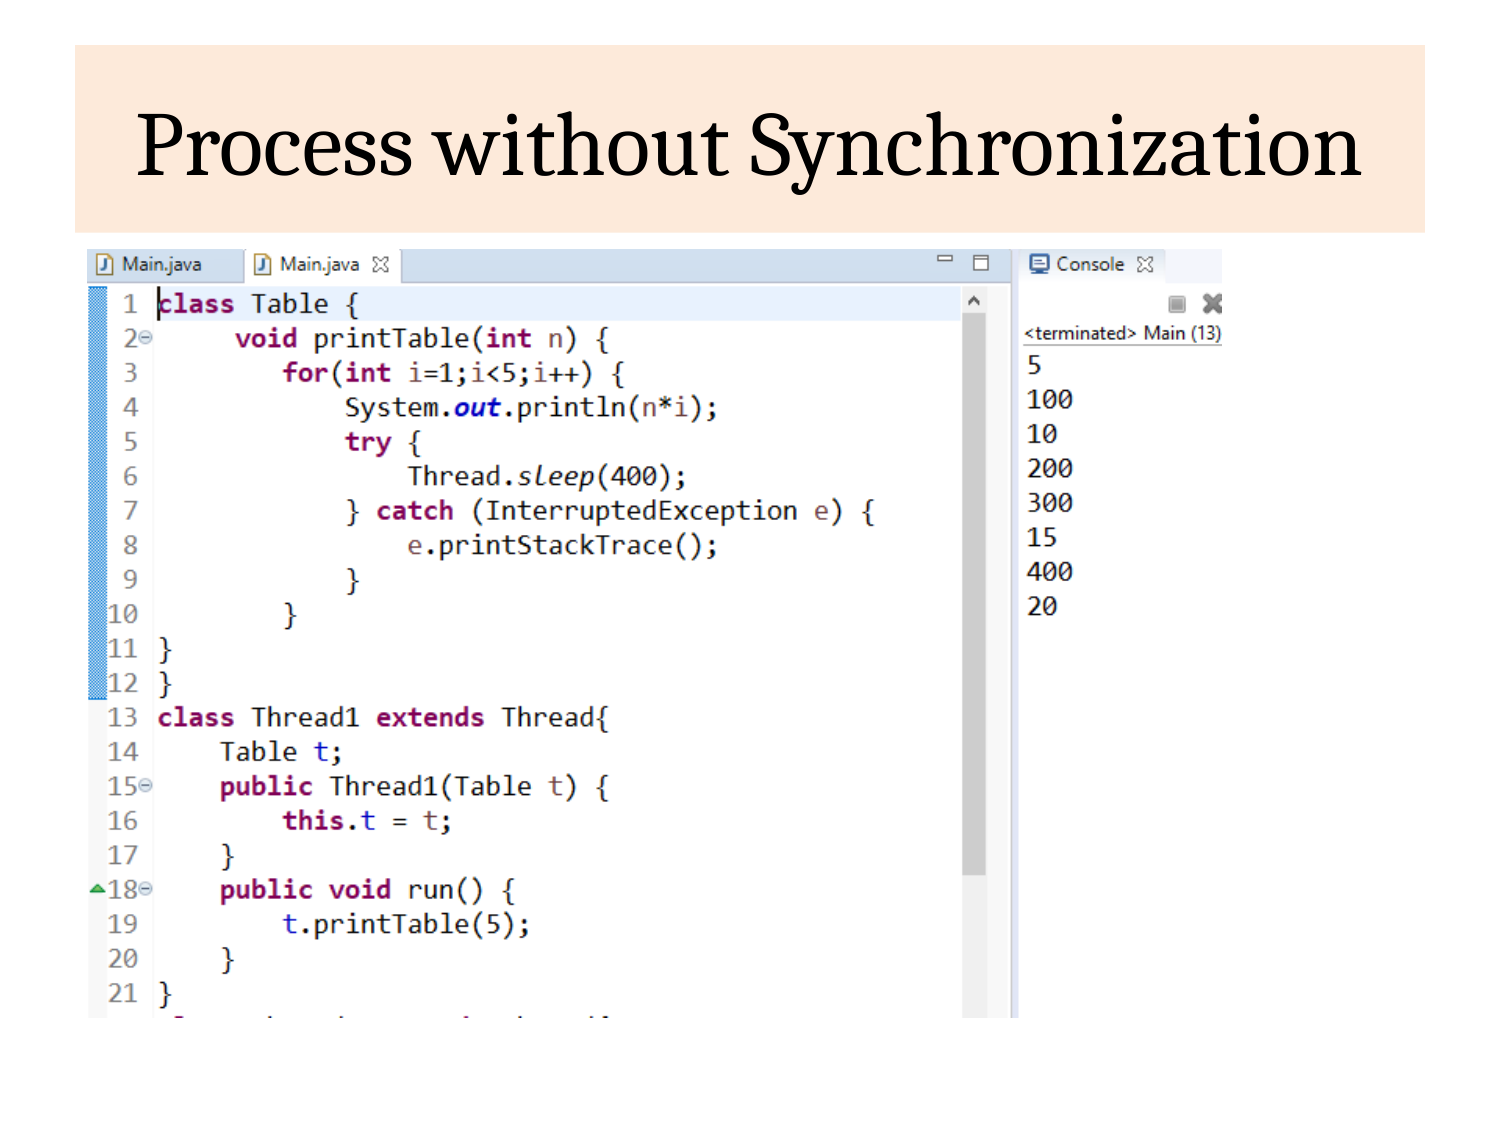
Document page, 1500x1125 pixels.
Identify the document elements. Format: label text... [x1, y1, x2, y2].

title Process without Synchronization [75, 45, 1425, 233]
picture [87, 249, 1223, 1018]
